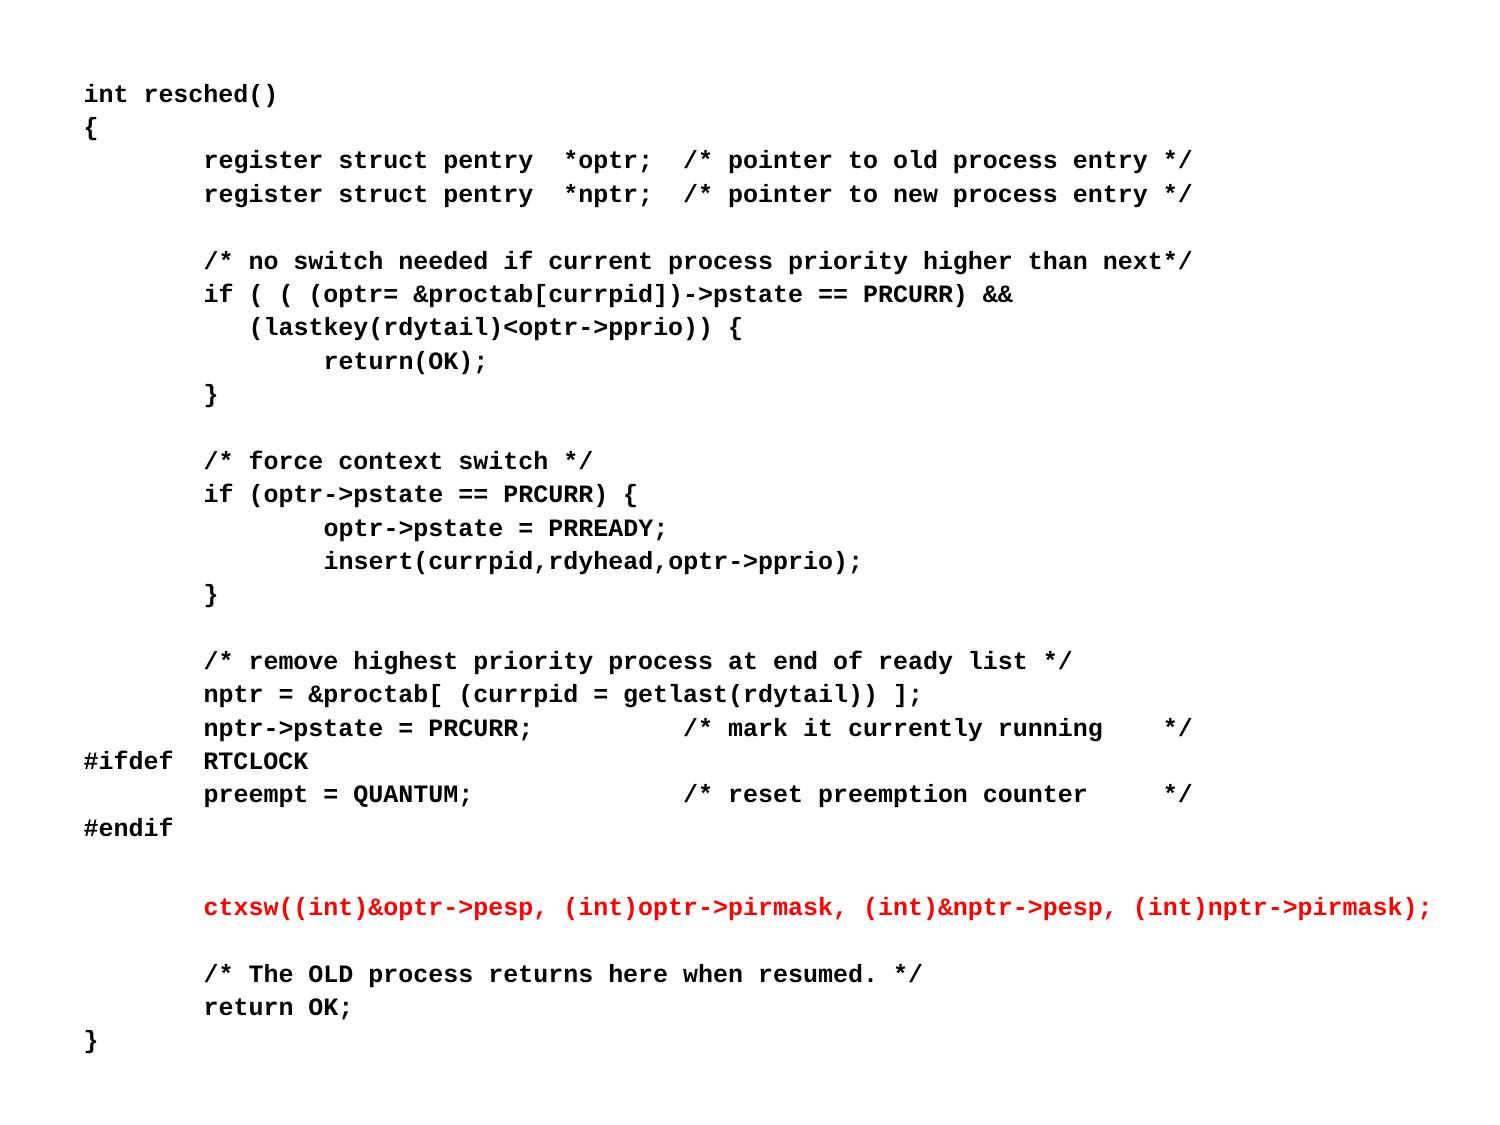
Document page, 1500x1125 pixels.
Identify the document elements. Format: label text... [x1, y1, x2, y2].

text_box int resched() { register struct pentry *optr; /* pointer to old process entry */ register struct pentry *nptr; /* pointer to new process entry */ /* no switch needed if current process priority higher than next*/ if ( ( (optr= &proctab[currpid])->pstate == PRCURR) && (lastkey(rdytail)<optr->pprio)) { return(OK); } /* force context switch */ if (optr->pstate == PRCURR) { optr->pstate = PRREADY; insert(currpid,rdyhead,optr->pprio); } /* remove highest priority process at end of ready list */ nptr = &proctab[ (currpid = getlast(rdytail)) ]; nptr->pstate = PRCURR; /* mark it currently running */ #ifdef RTCLOCK preempt = QUANTUM; /* reset preemption counter */ #endif ctxsw((int)&optr->pesp, (int)optr->pirmask, (int)&nptr->pesp, (int)nptr->pirmask); /* The OLD process returns here when resumed. */ return OK; } [68, 87, 1487, 919]
